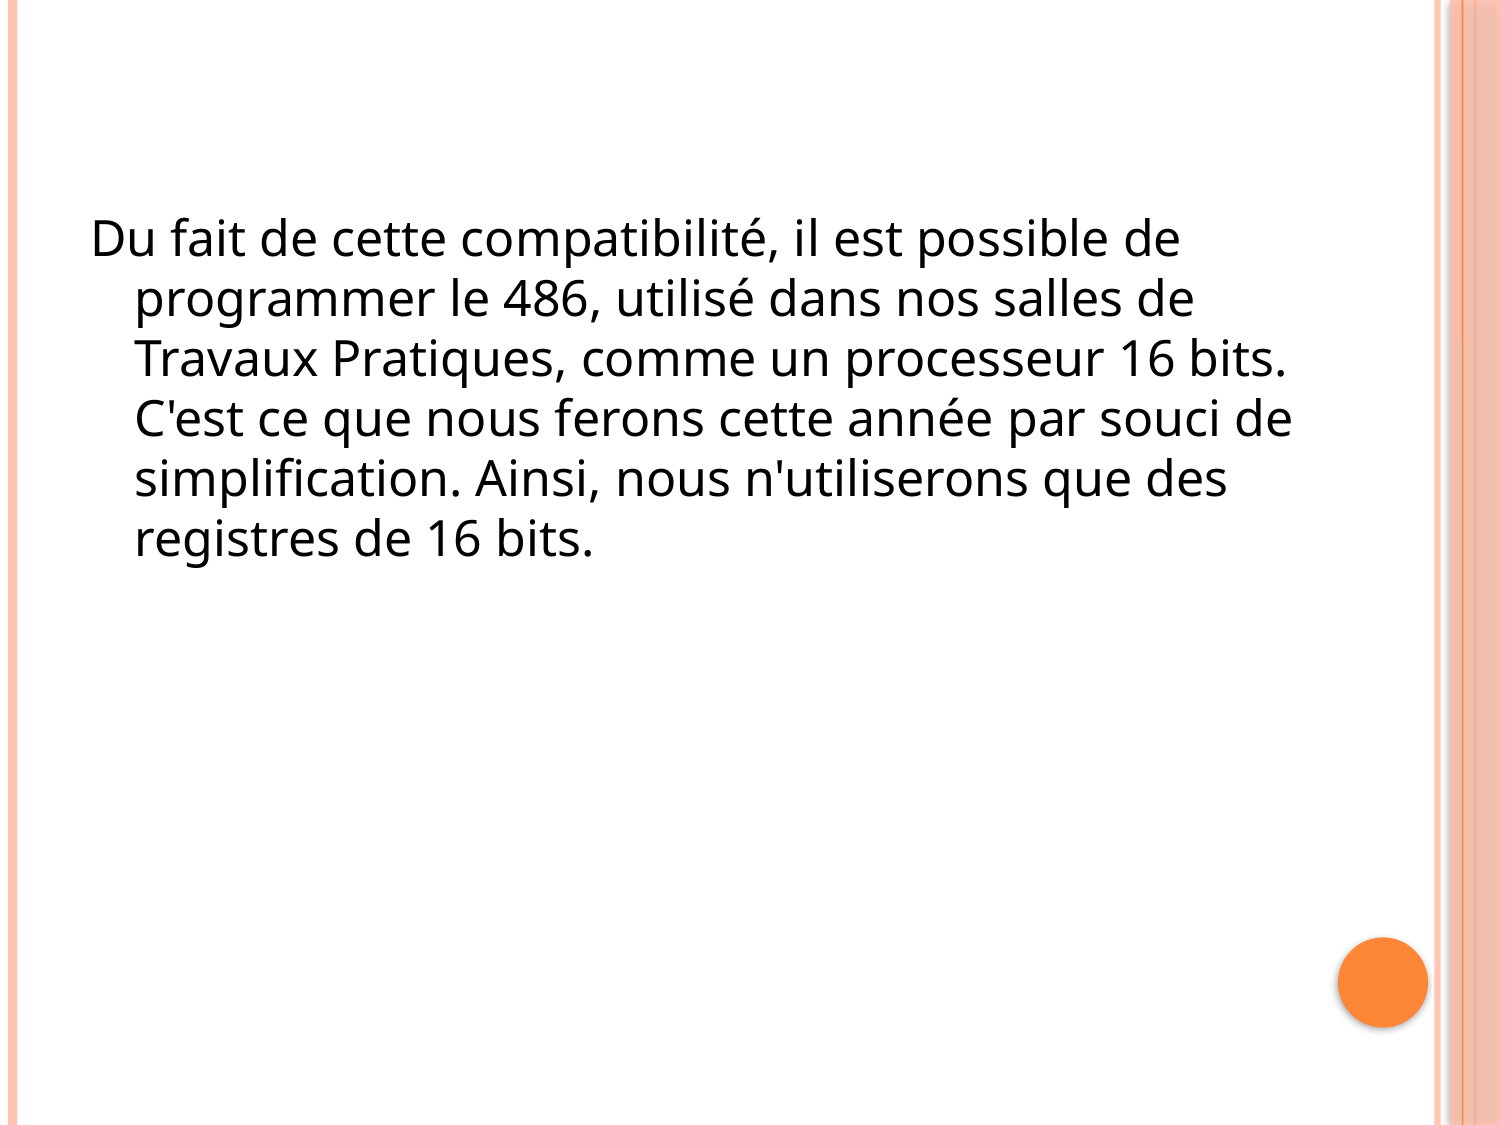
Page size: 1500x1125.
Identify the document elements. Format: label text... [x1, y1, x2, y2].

list Du fait de cette compatibilité, il est possible de programmer le 486, utilisé dans nos salles de Travaux Pratiques, comme un processeur 16 bits. C'est ce que nous ferons cette année par souci de simplification. Ainsi, nous n'utiliserons que des registres de 16 bits. [74, 198, 1384, 1063]
